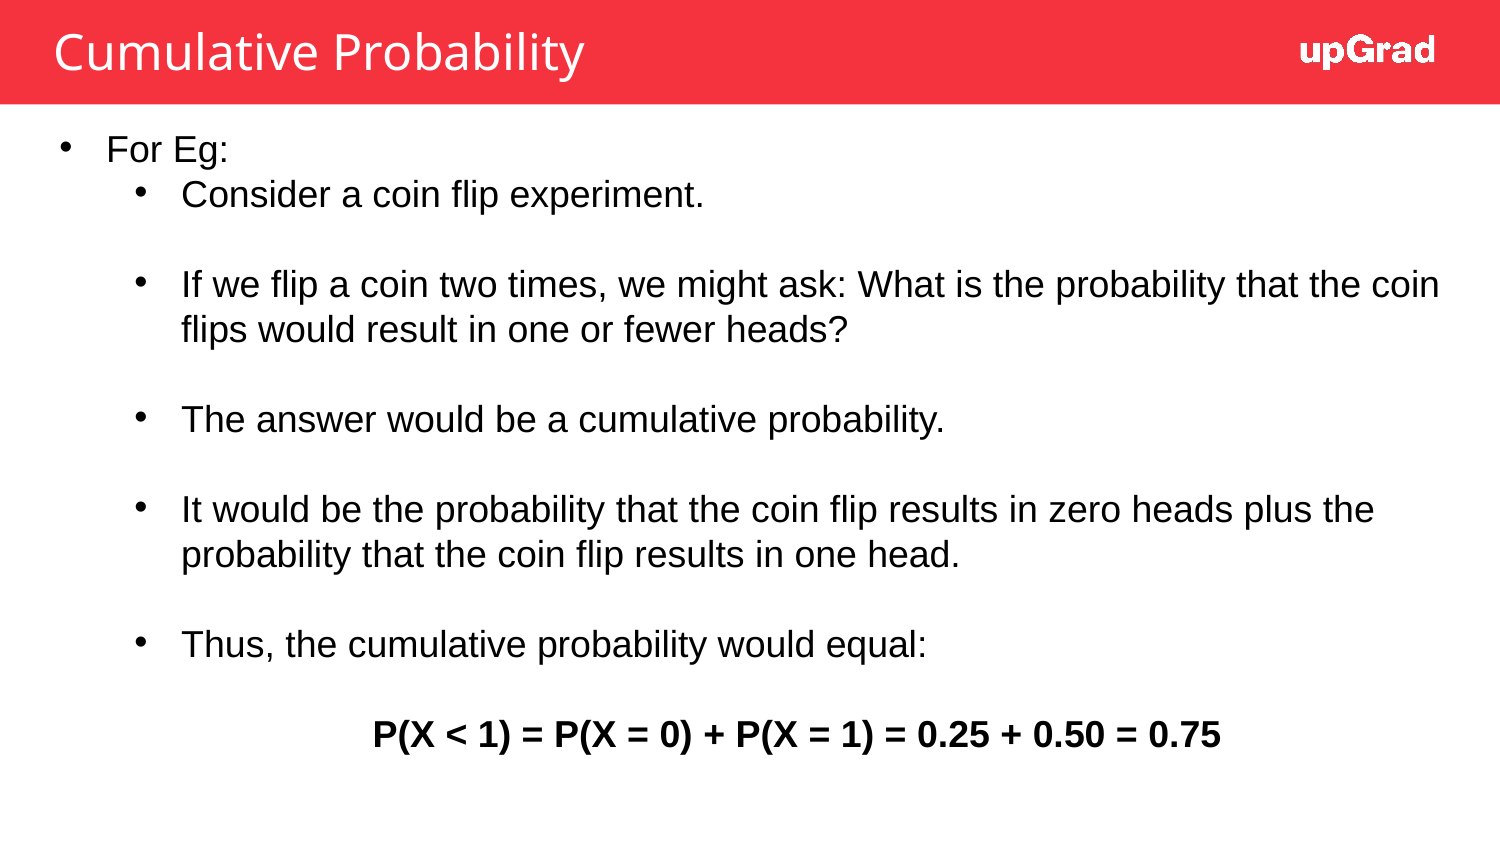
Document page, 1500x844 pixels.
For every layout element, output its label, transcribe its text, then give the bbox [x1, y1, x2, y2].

text_box For Eg: Consider a coin flip experiment. If we flip a coin two times, we might ask: What is the probability that the coin flips would result in one or fewer heads? The answer would be a cumulative probability. It would be the probability that the coin flip results in zero heads plus the probability that the coin flip results in one head. Thus, the cumulative probability would equal: P(X < 1) = P(X = 0) + P(X = 1) = 0.25 + 0.50 = 0.75 [44, 117, 1476, 808]
text_box [1300, 34, 1435, 71]
text_box [0, 0, 1500, 105]
title Cumulative Probability [51, 18, 911, 83]
